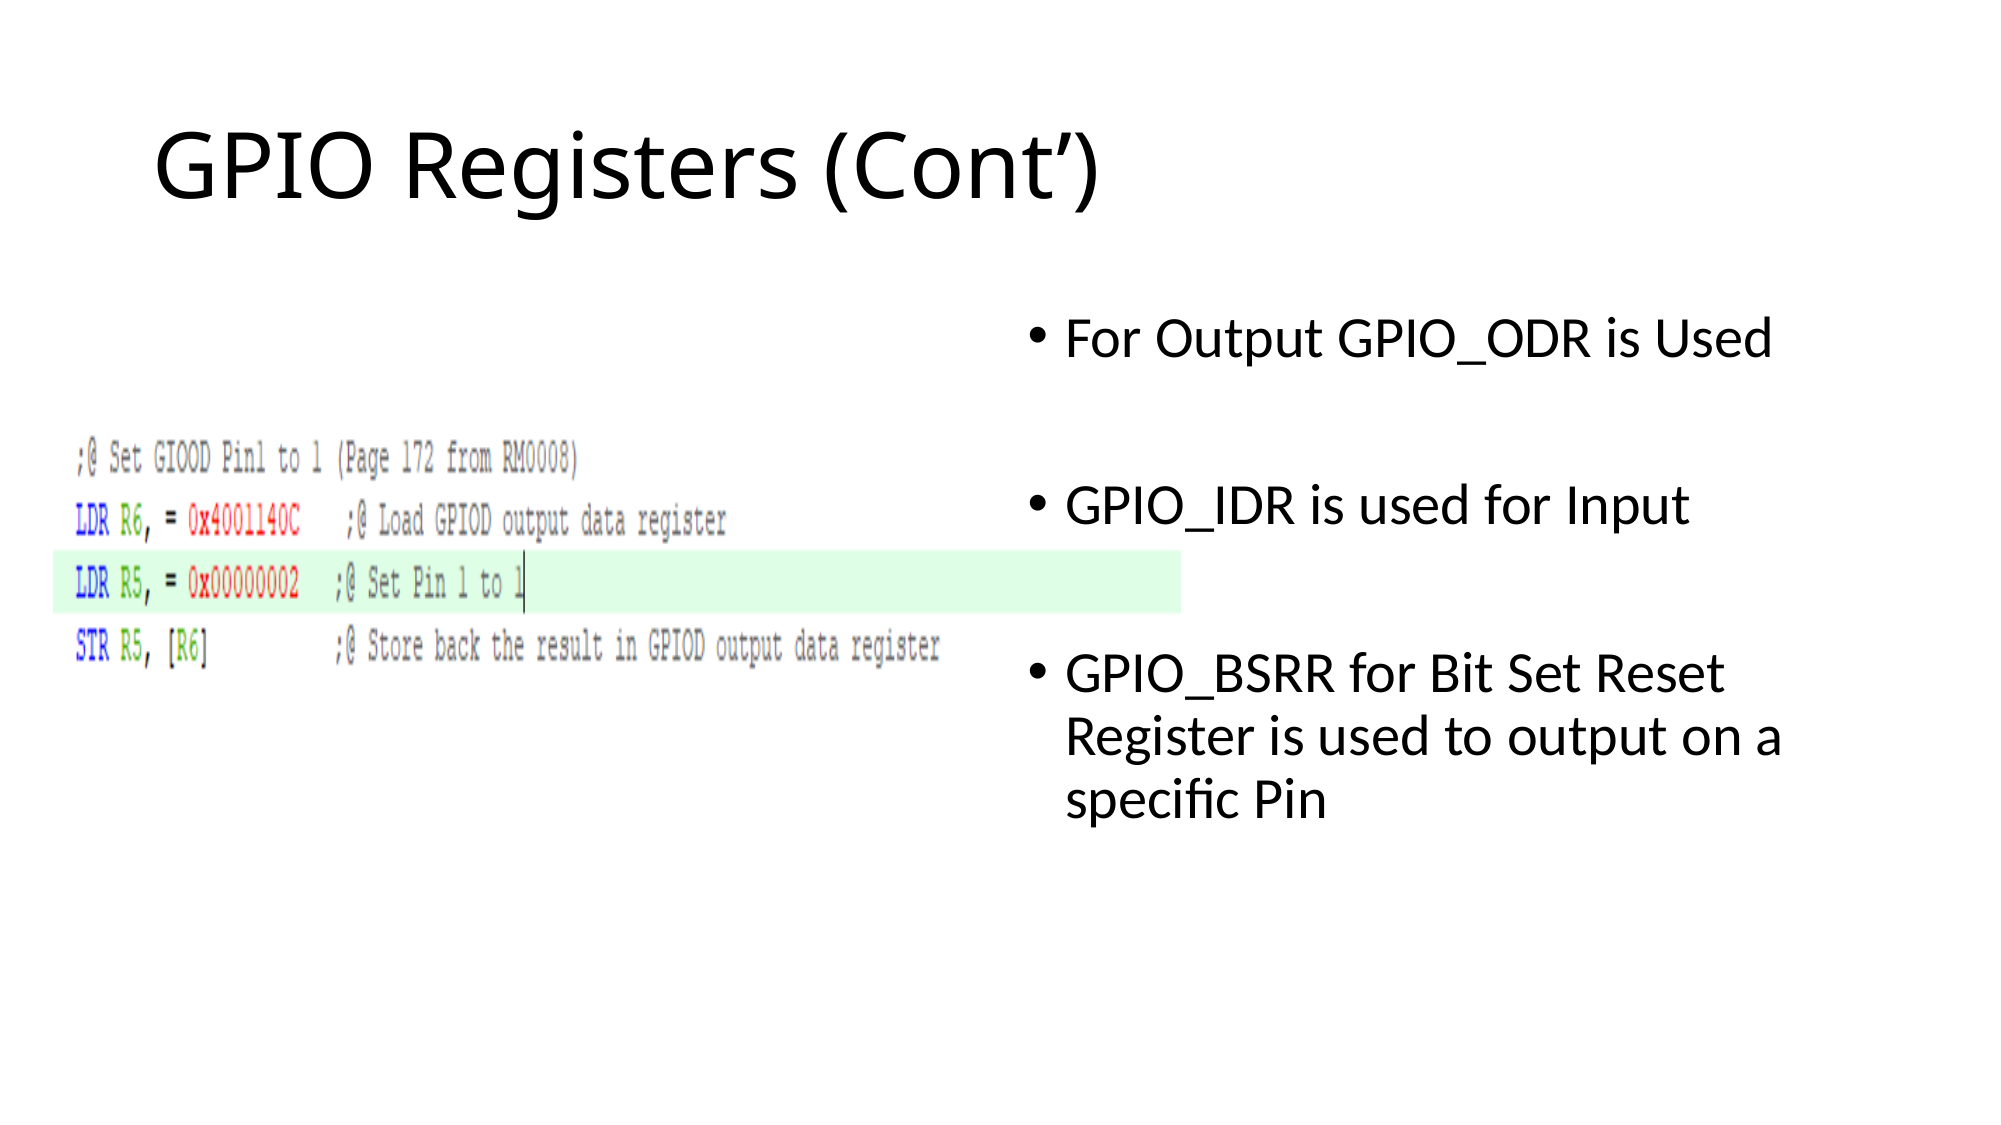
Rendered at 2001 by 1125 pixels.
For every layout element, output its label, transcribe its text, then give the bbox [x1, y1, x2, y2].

title GPIO Registers (Cont’) [137, 59, 1863, 278]
list For Output GPIO_ODR is Used GPIO_IDR is used for Input GPIO_BSRR for Bit Set Reset Register is used to output on a specific Pin [1012, 299, 1863, 1014]
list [53, 399, 1181, 693]
